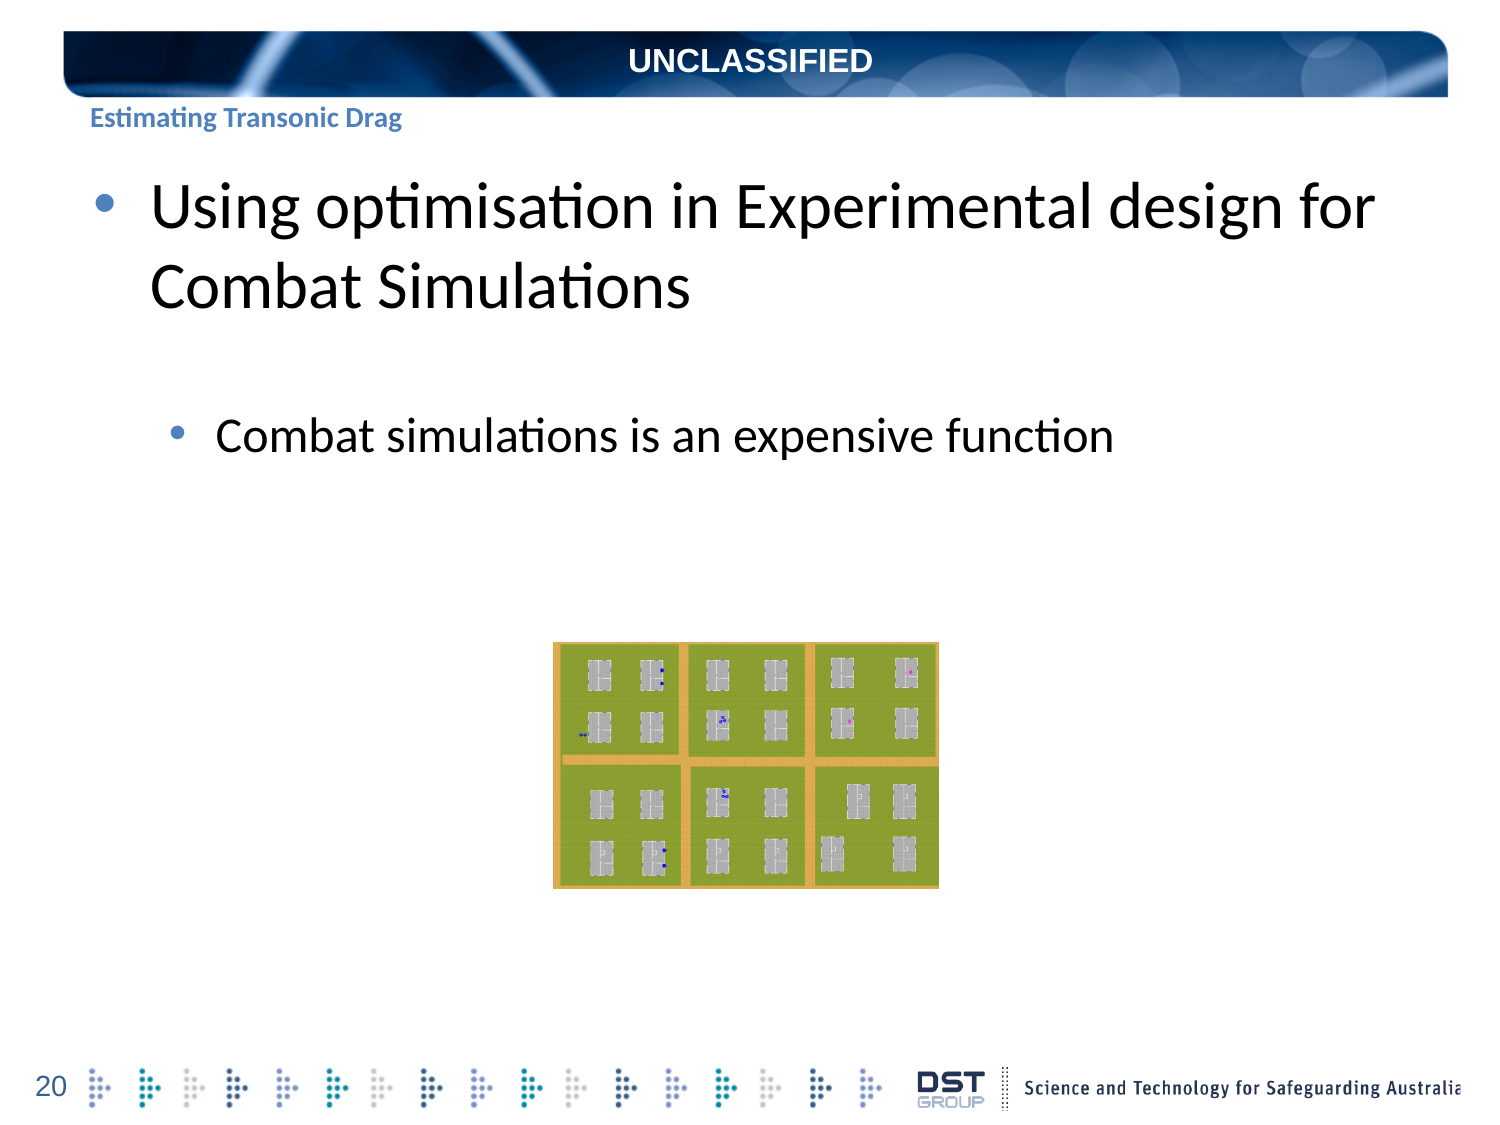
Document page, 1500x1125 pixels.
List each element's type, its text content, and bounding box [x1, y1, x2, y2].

text_box UNCLASSIFIED [78, 31, 1424, 87]
picture [0, 1, 1500, 100]
picture [77, 1059, 899, 1121]
title Estimating Transonic Drag [75, 90, 1425, 211]
text_box Using optimisation in Experimental design for Combat Simulations Combat simulations is an expensive function [78, 154, 1414, 481]
picture [553, 641, 940, 889]
